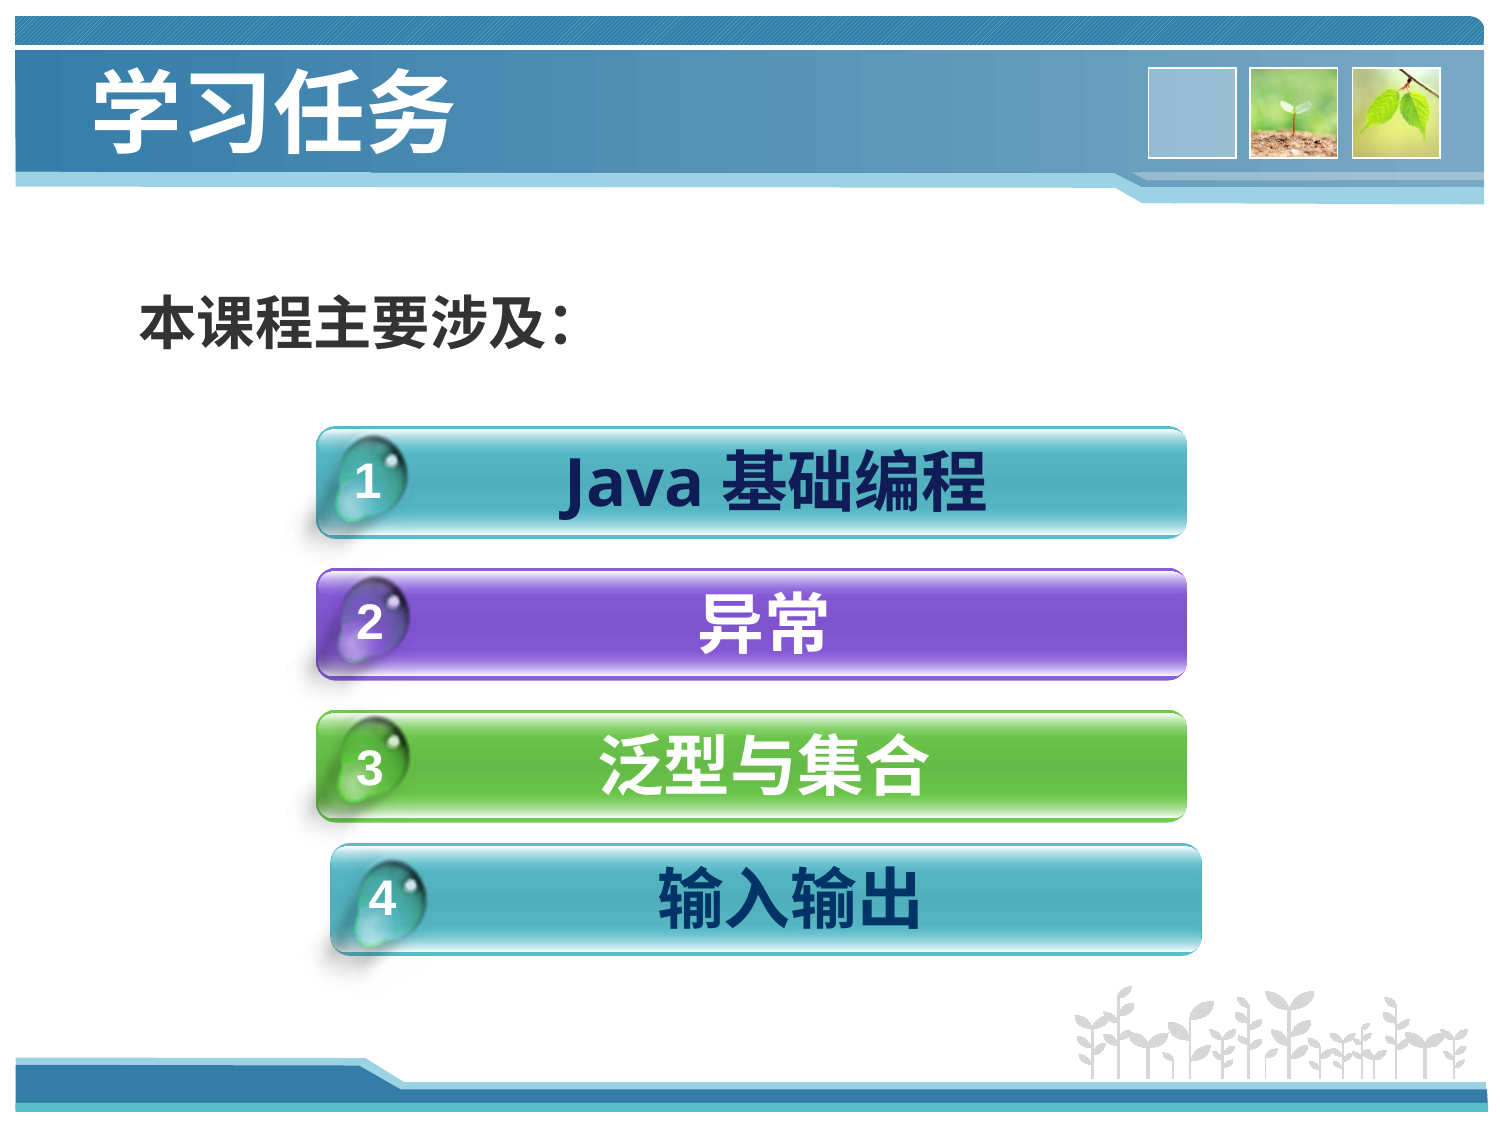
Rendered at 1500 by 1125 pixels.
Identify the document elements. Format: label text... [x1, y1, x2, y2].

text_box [420, 709, 1188, 823]
text_box 本课程主要涉及： [123, 278, 798, 364]
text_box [415, 425, 1188, 540]
title 学习任务 [74, 38, 1138, 182]
picture [1251, 69, 1337, 157]
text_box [419, 567, 1188, 681]
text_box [302, 842, 1202, 1006]
picture [283, 424, 417, 862]
picture [1353, 69, 1439, 157]
